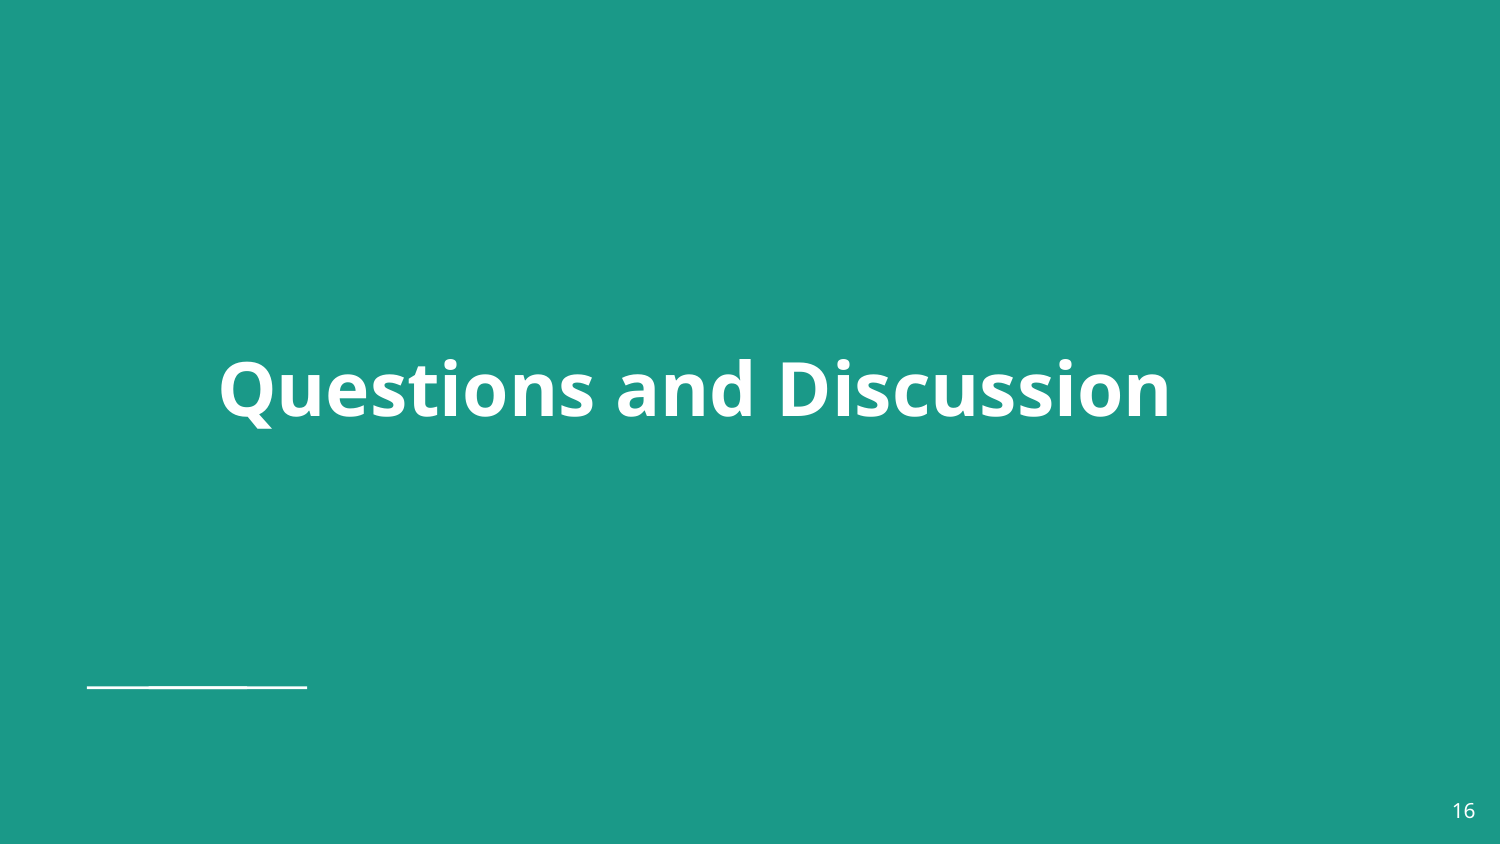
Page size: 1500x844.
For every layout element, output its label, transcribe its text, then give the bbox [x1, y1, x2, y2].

title Questions and Discussion [119, 141, 1272, 632]
slide_number ‹#› [1400, 779, 1491, 844]
